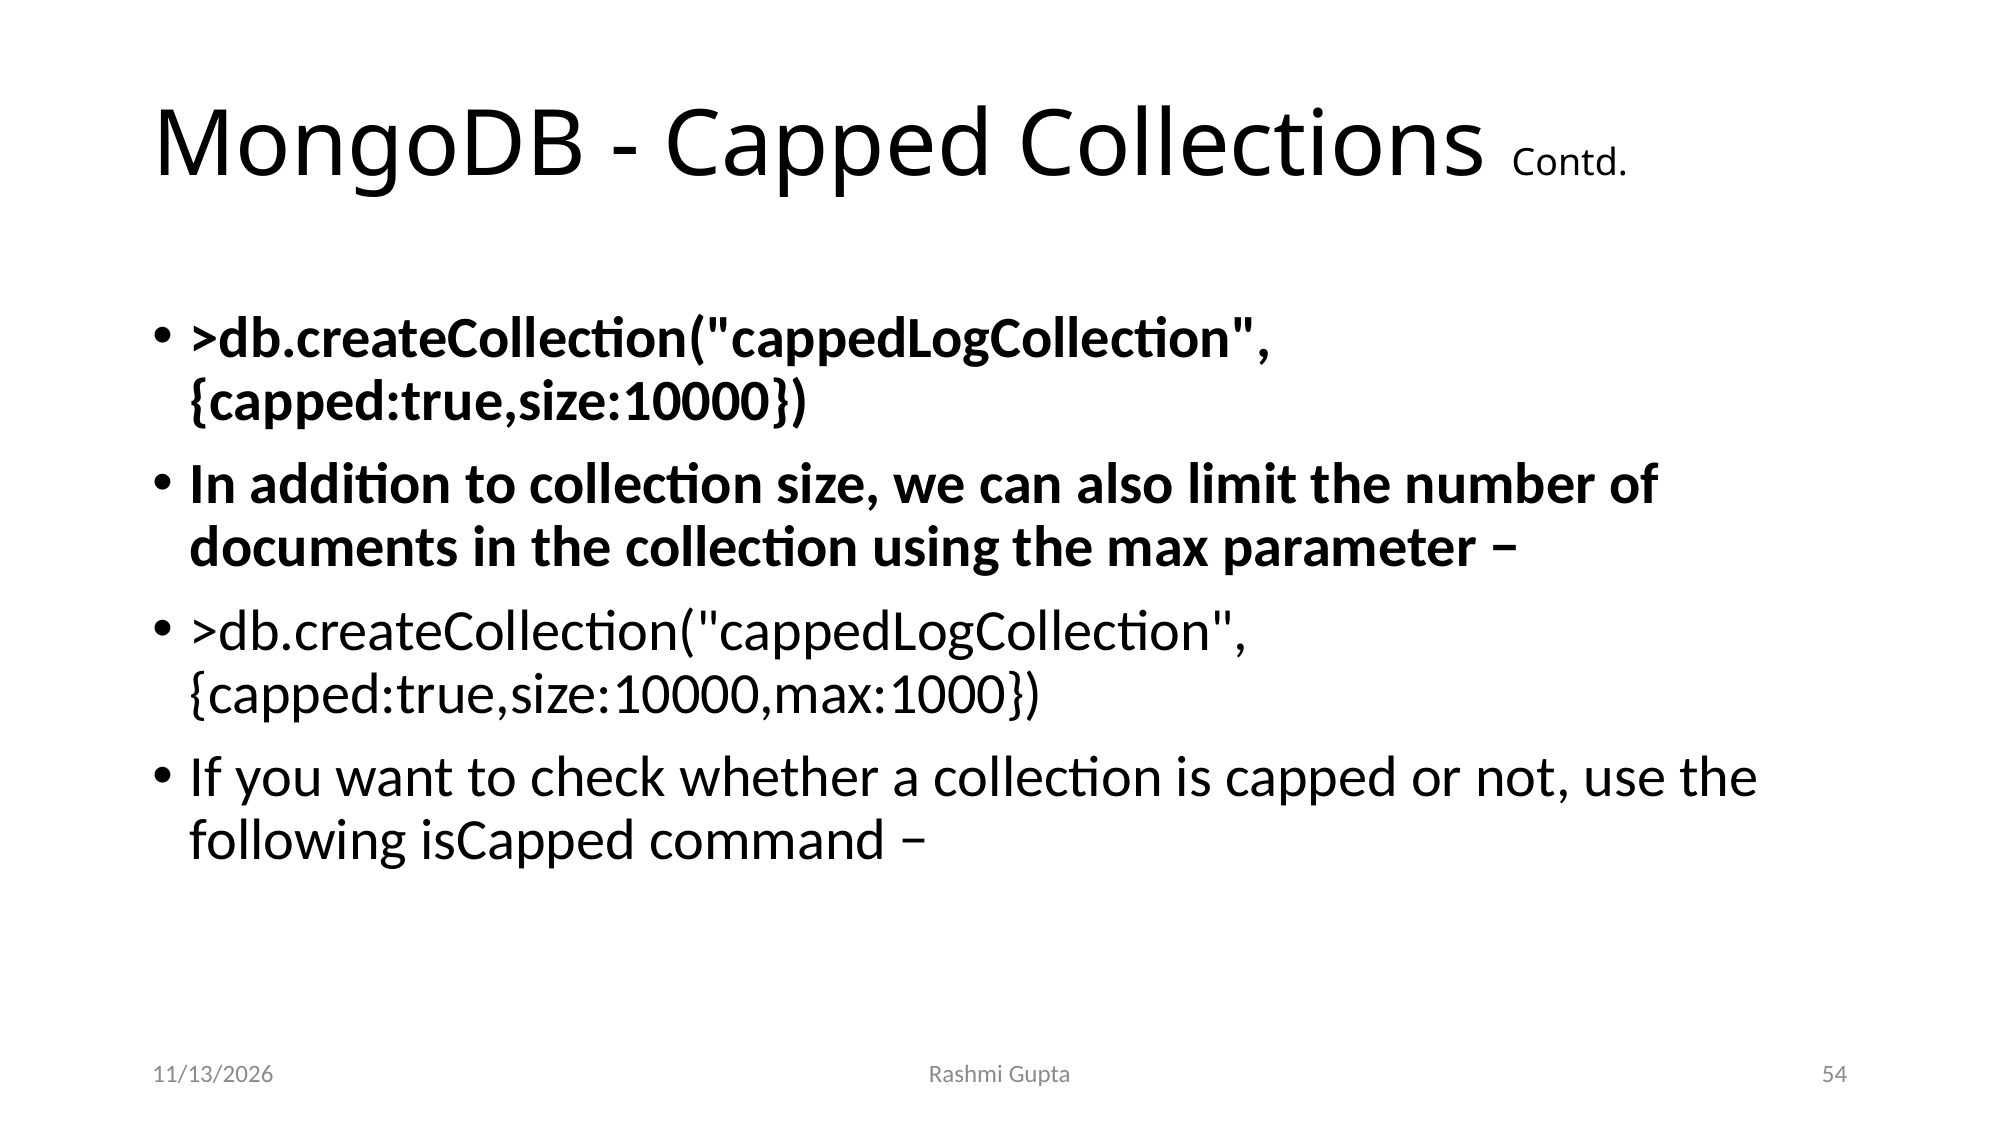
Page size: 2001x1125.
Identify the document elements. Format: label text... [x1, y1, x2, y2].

title MongoDB - Capped Collections Contd. [137, 59, 1863, 278]
list >db.createCollection("cappedLogCollection",{capped:true,size:10000}) In addition to collection size, we can also limit the number of documents in the collection using the max parameter − >db.createCollection("cappedLogCollection",{capped:true,size:10000,max:1000}) If you want to check whether a collection is capped or not, use the following isCapped command − [137, 299, 1863, 1014]
footer Rashmi Gupta [662, 1042, 1338, 1103]
slide_number 54 [1412, 1042, 1863, 1103]
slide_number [137, 1042, 588, 1103]
